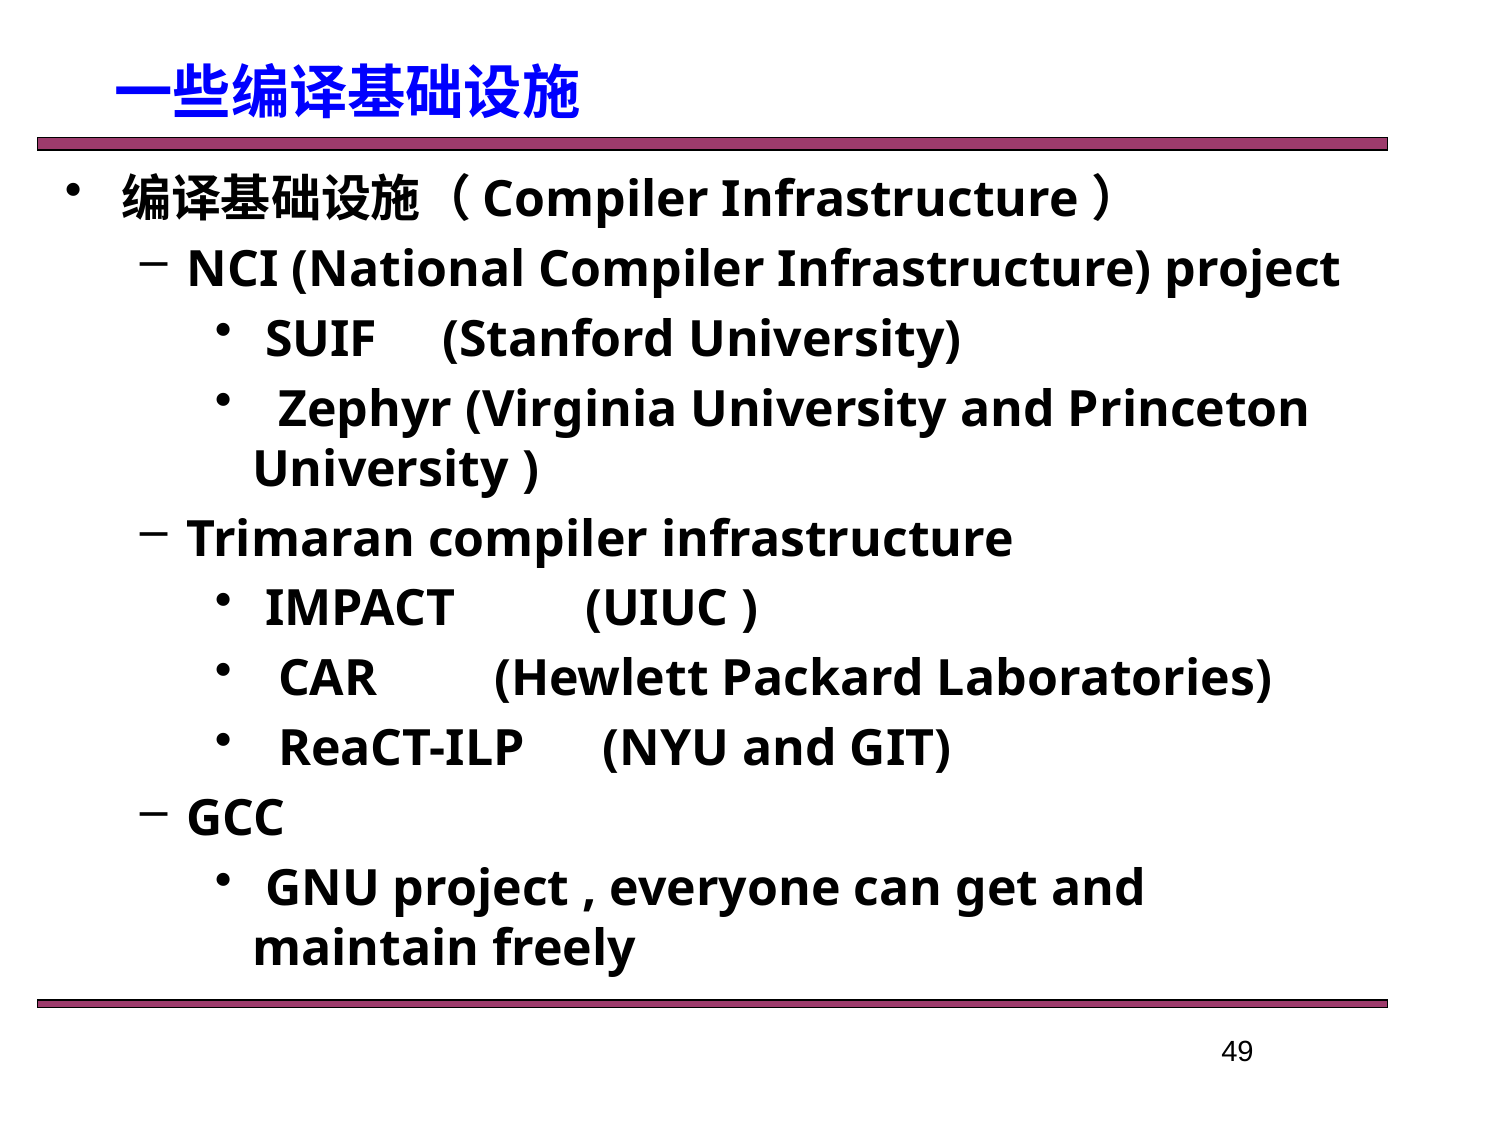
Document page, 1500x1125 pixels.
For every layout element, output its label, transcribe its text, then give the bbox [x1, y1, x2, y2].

slide_number 49 [1062, 1025, 1413, 1066]
text_box 编译基础设施（Compiler Infrastructure） NCI (National Compiler Infrastructure) project SUIF (Stanford University) Zephyr (Virginia University and Princeton University ) Trimaran compiler infrastructure IMPACT (UIUC ) CAR (Hewlett Packard Laboratories) ReaCT-ILP (NYU and GIT) GCC GNU project , everyone can get and maintain freely [49, 158, 1388, 950]
text_box 一些编译基础设施 [99, 5, 1237, 158]
